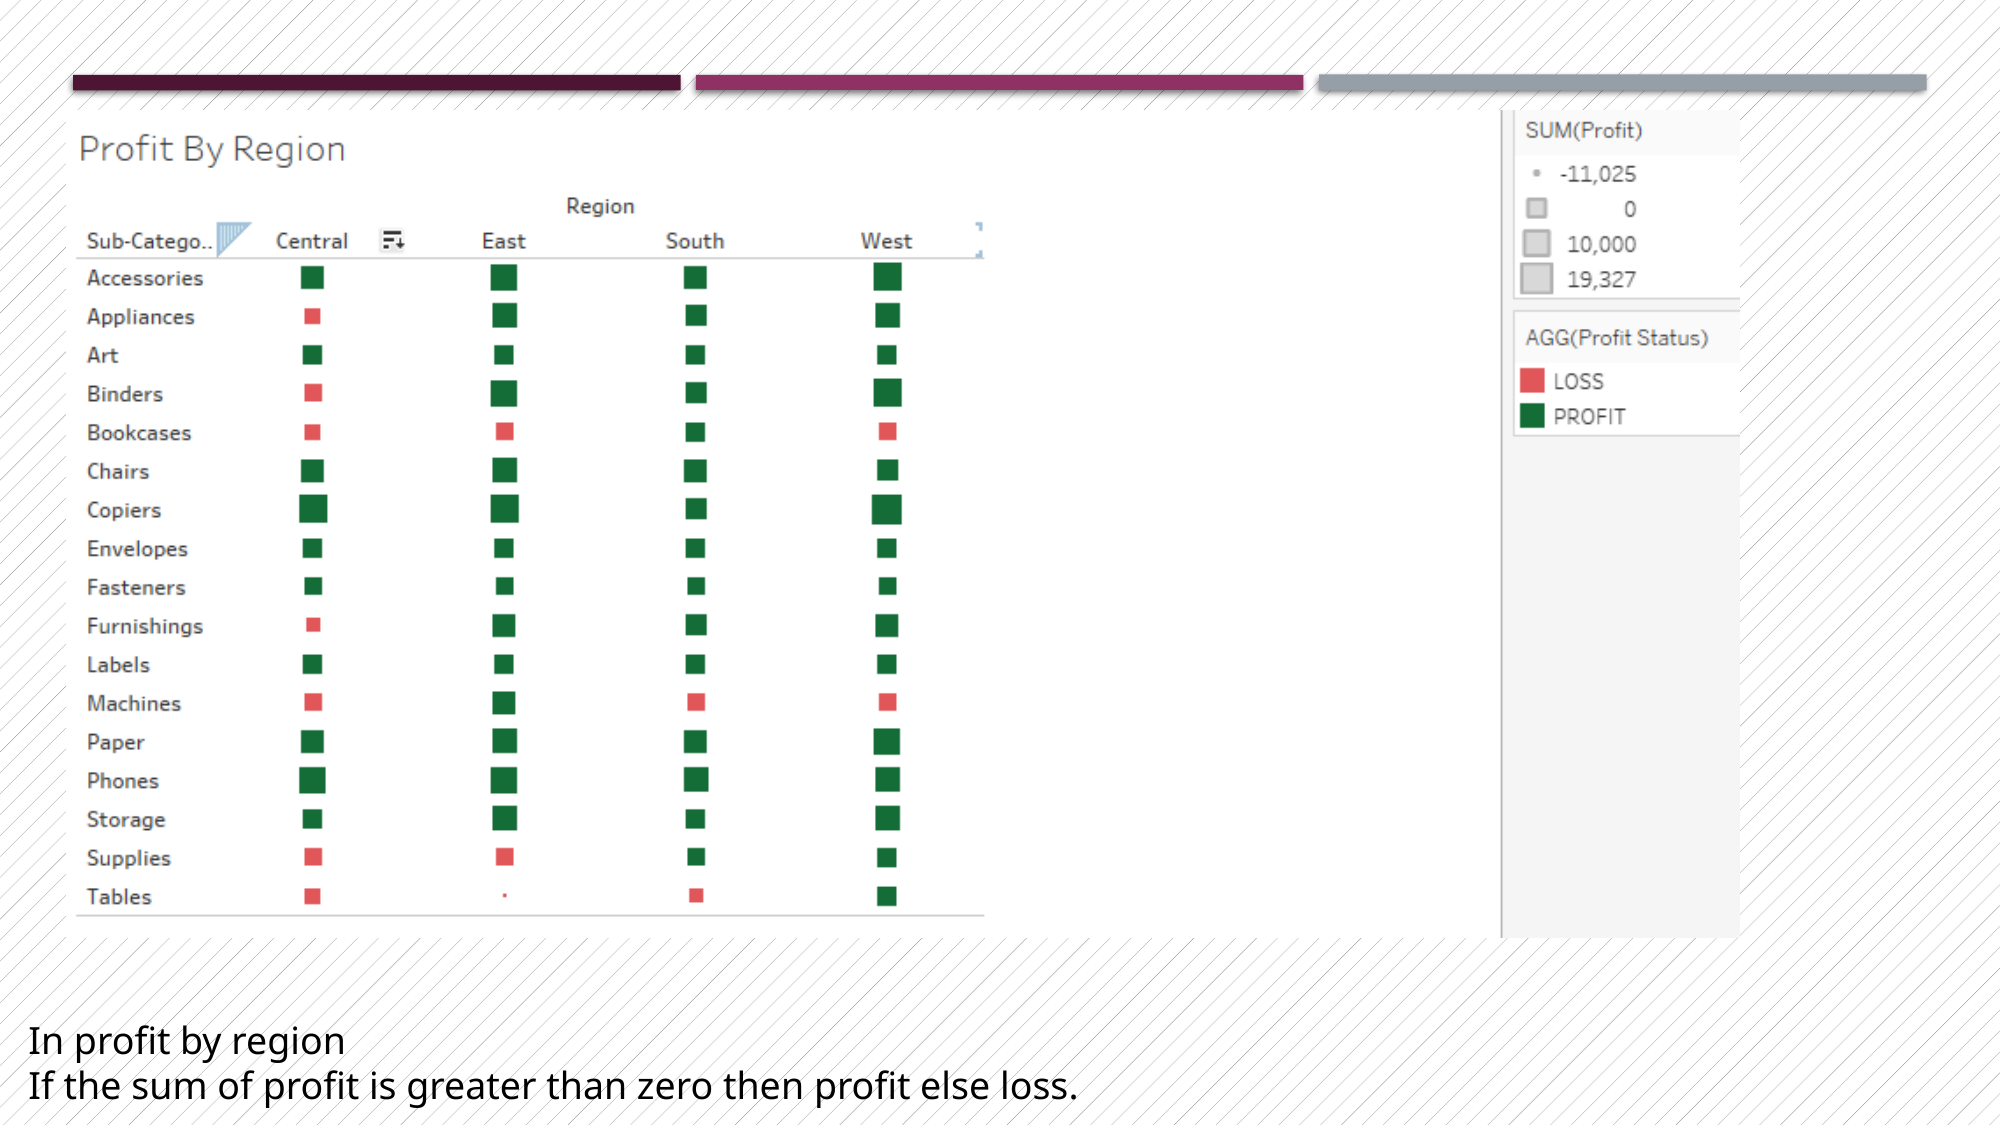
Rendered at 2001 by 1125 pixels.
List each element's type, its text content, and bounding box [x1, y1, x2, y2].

picture [66, 109, 1741, 938]
text_box In profit by region If the sum of profit is greater than zero then profit else loss. [13, 1009, 1095, 1114]
